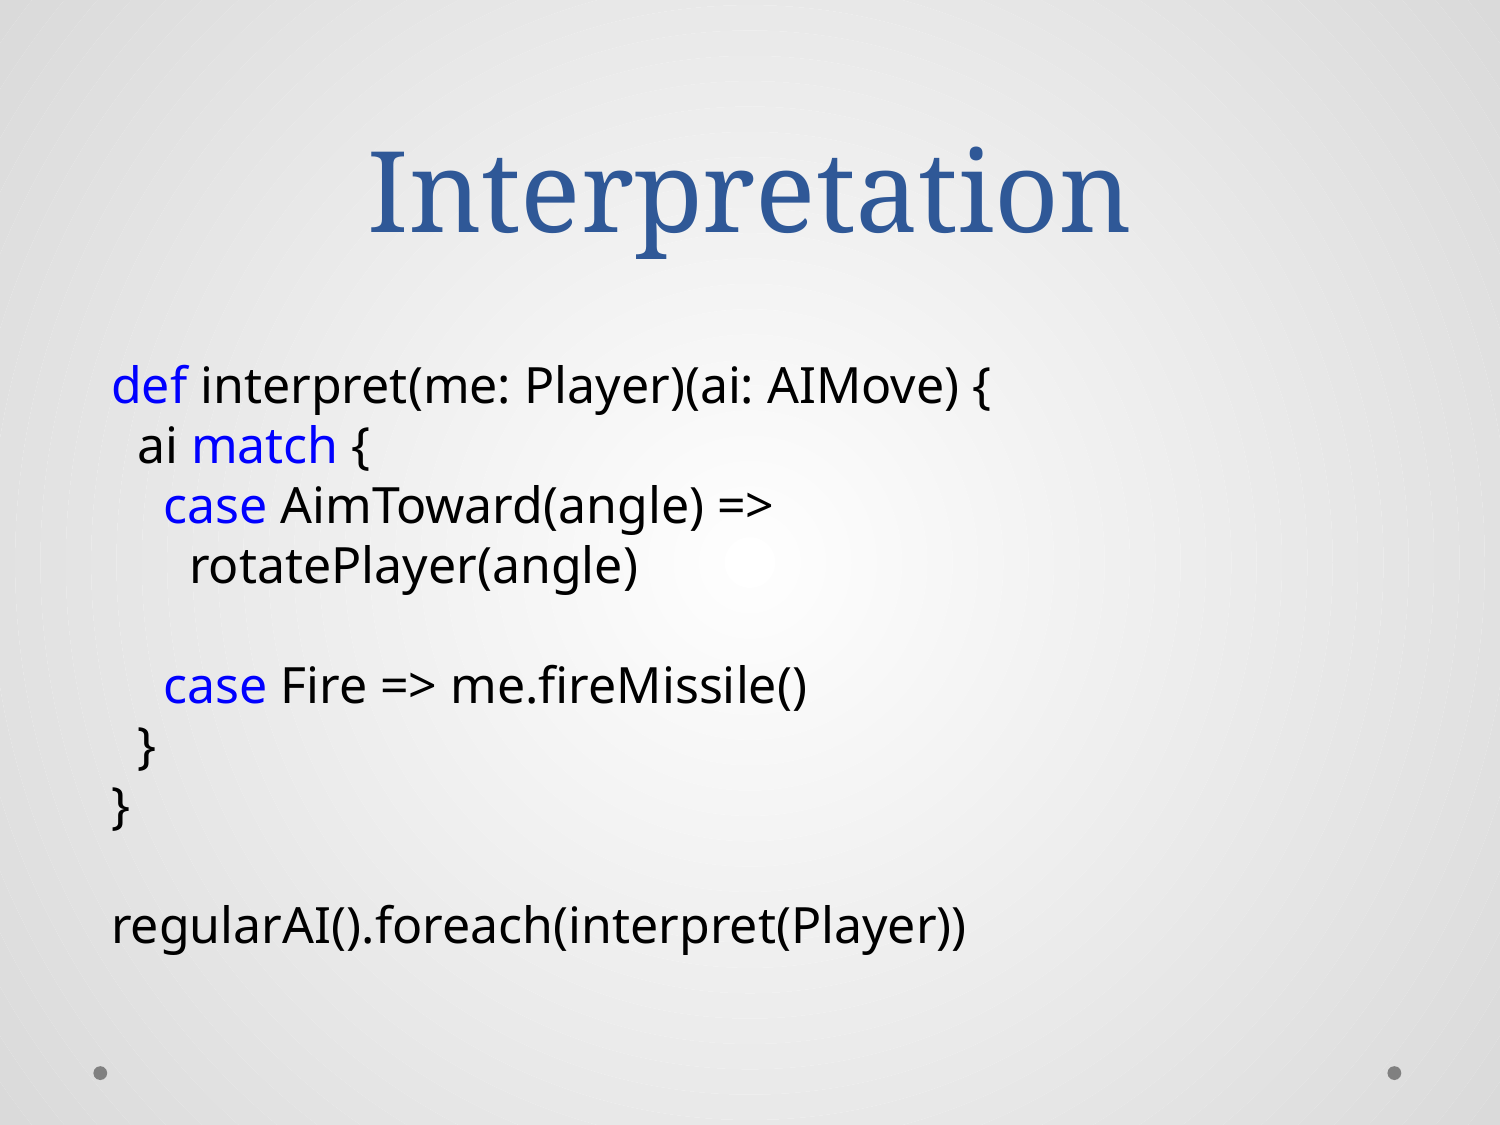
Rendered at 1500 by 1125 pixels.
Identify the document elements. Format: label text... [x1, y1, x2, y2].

title Interpretation [75, 0, 1425, 263]
text_box def interpret(me: Player)(ai: AIMove) { ai match { case AimToward(angle) => rotatePlayer(angle) case Fire => me.fireMissile() } } regularAI().foreach(interpret(Player)) [96, 346, 1443, 962]
